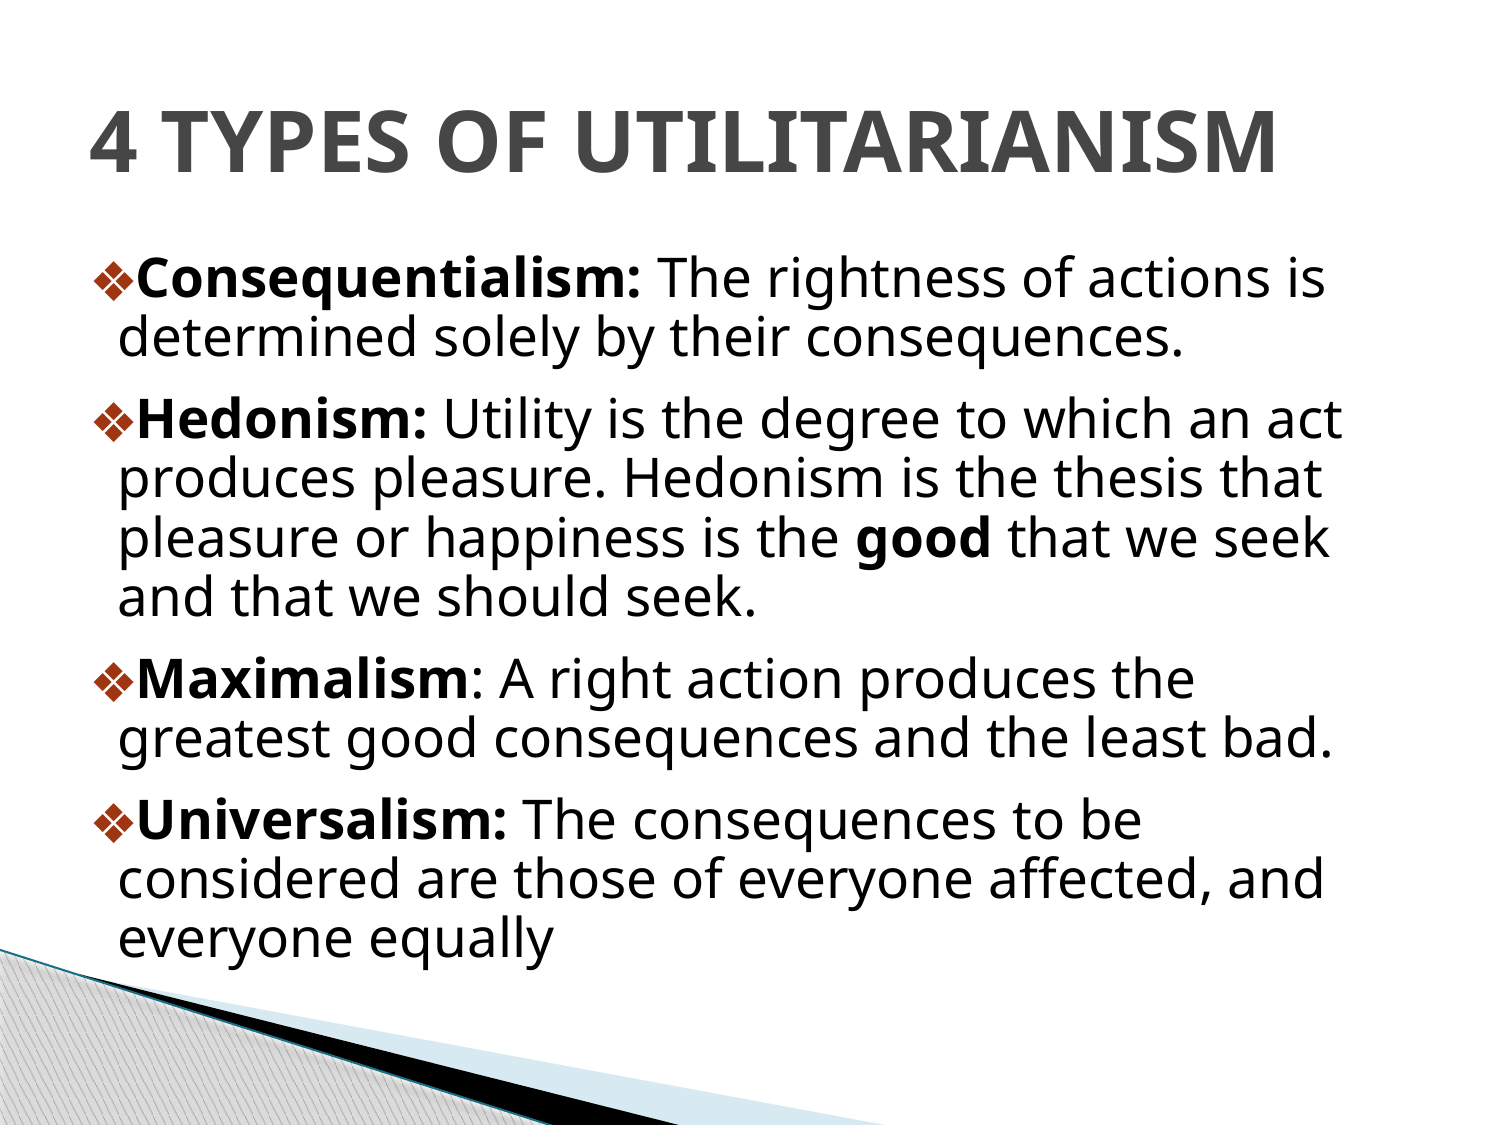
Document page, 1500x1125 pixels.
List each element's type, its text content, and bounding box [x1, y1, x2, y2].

title 4 TYPES OF UTILITARIANISM [75, 45, 1425, 233]
list Consequentialism: The rightness of actions is determined solely by their consequences. Hedonism: Utility is the degree to which an act produces pleasure. Hedonism is the thesis that pleasure or happiness is the good that we seek and that we should seek. Maximalism: A right action produces the greatest good consequences and the least bad. Universalism: The consequences to be considered are those of everyone affected, and everyone equally [75, 243, 1425, 986]
